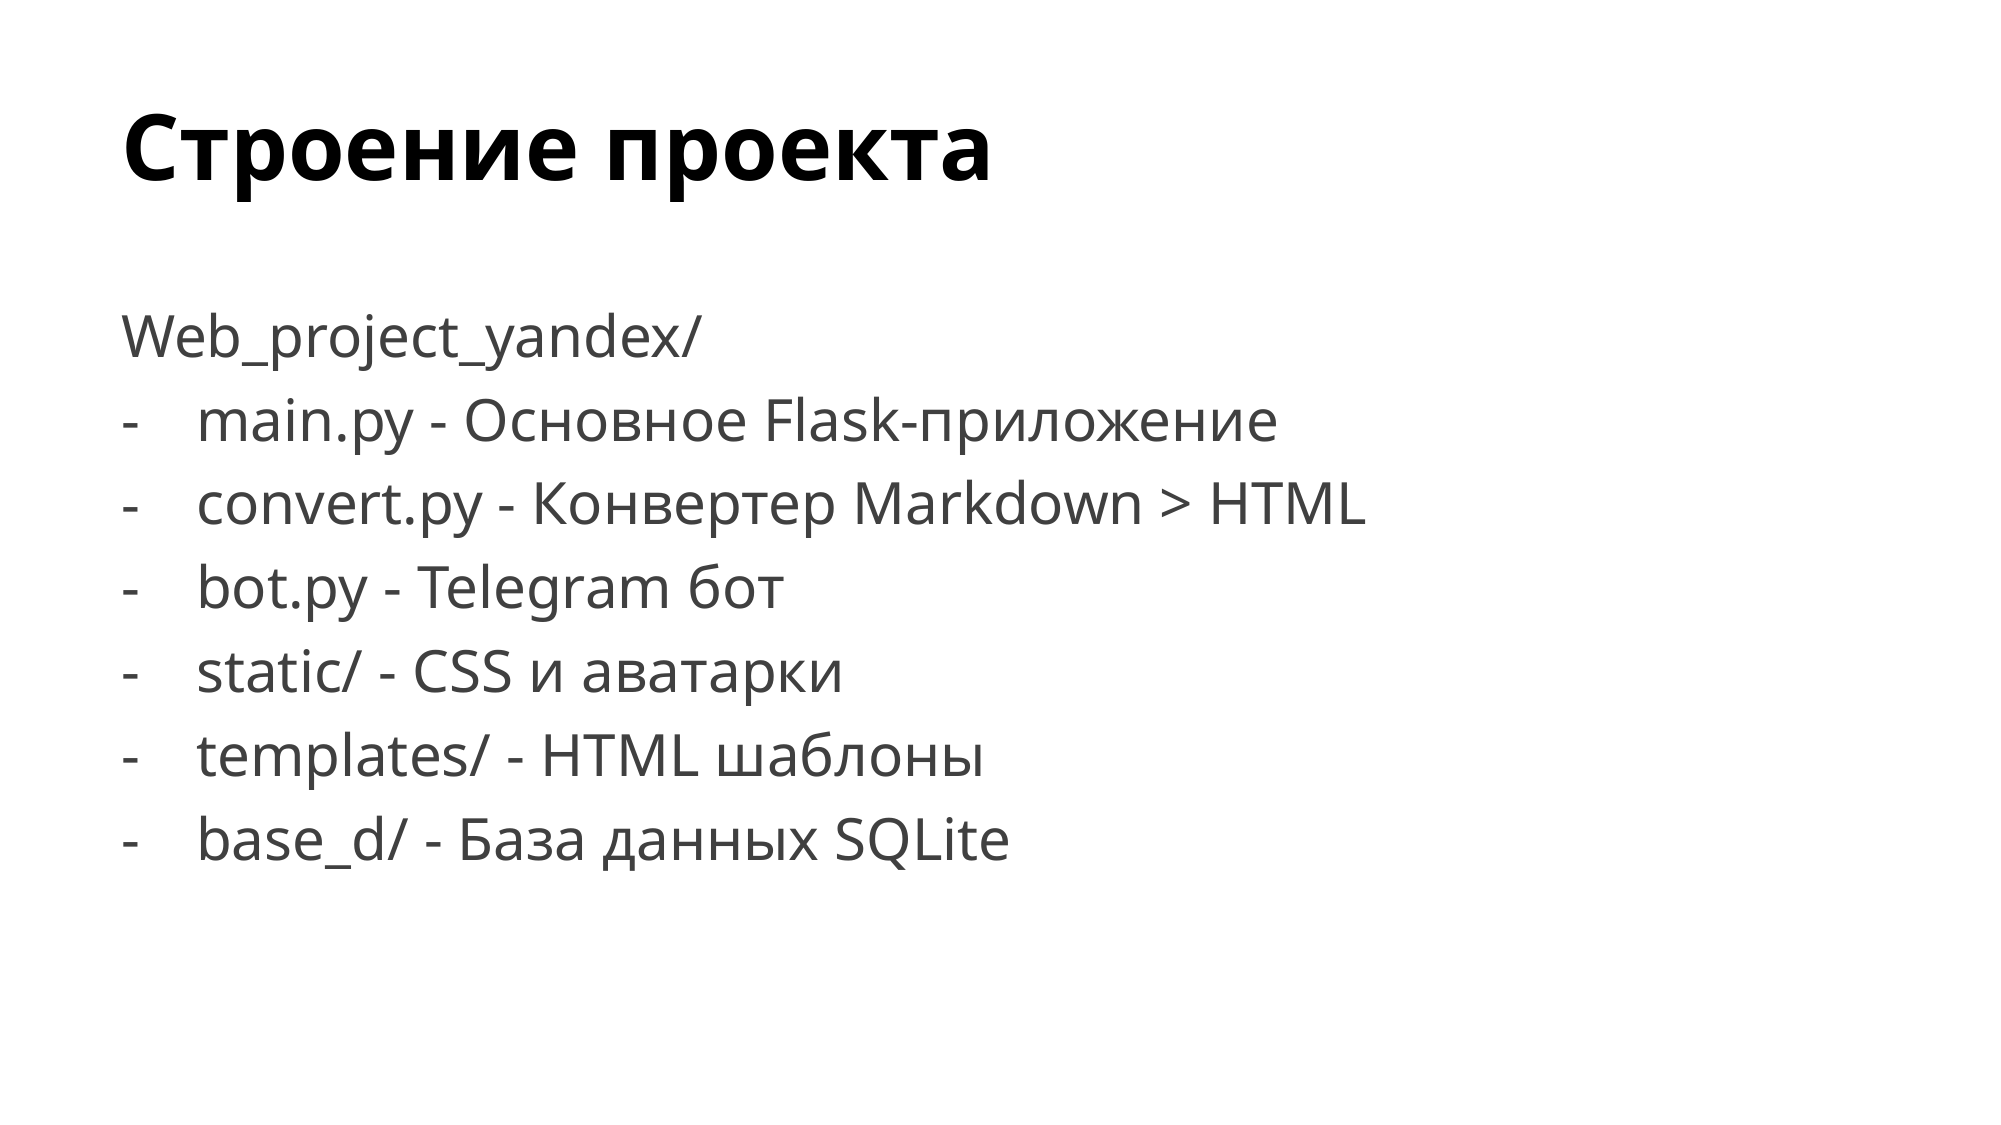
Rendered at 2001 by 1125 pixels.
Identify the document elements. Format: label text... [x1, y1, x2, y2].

title Строение проекта [106, 42, 1832, 260]
list Web_project_yandex/ main.py - Основное Flask-приложение convert.py - Конвертер Markdown > HTML bot.py - Telegram бот static/ - CSS и аватарки templates/ - HTML шаблоны base_d/ - База данных SQLite [106, 299, 1832, 1014]
